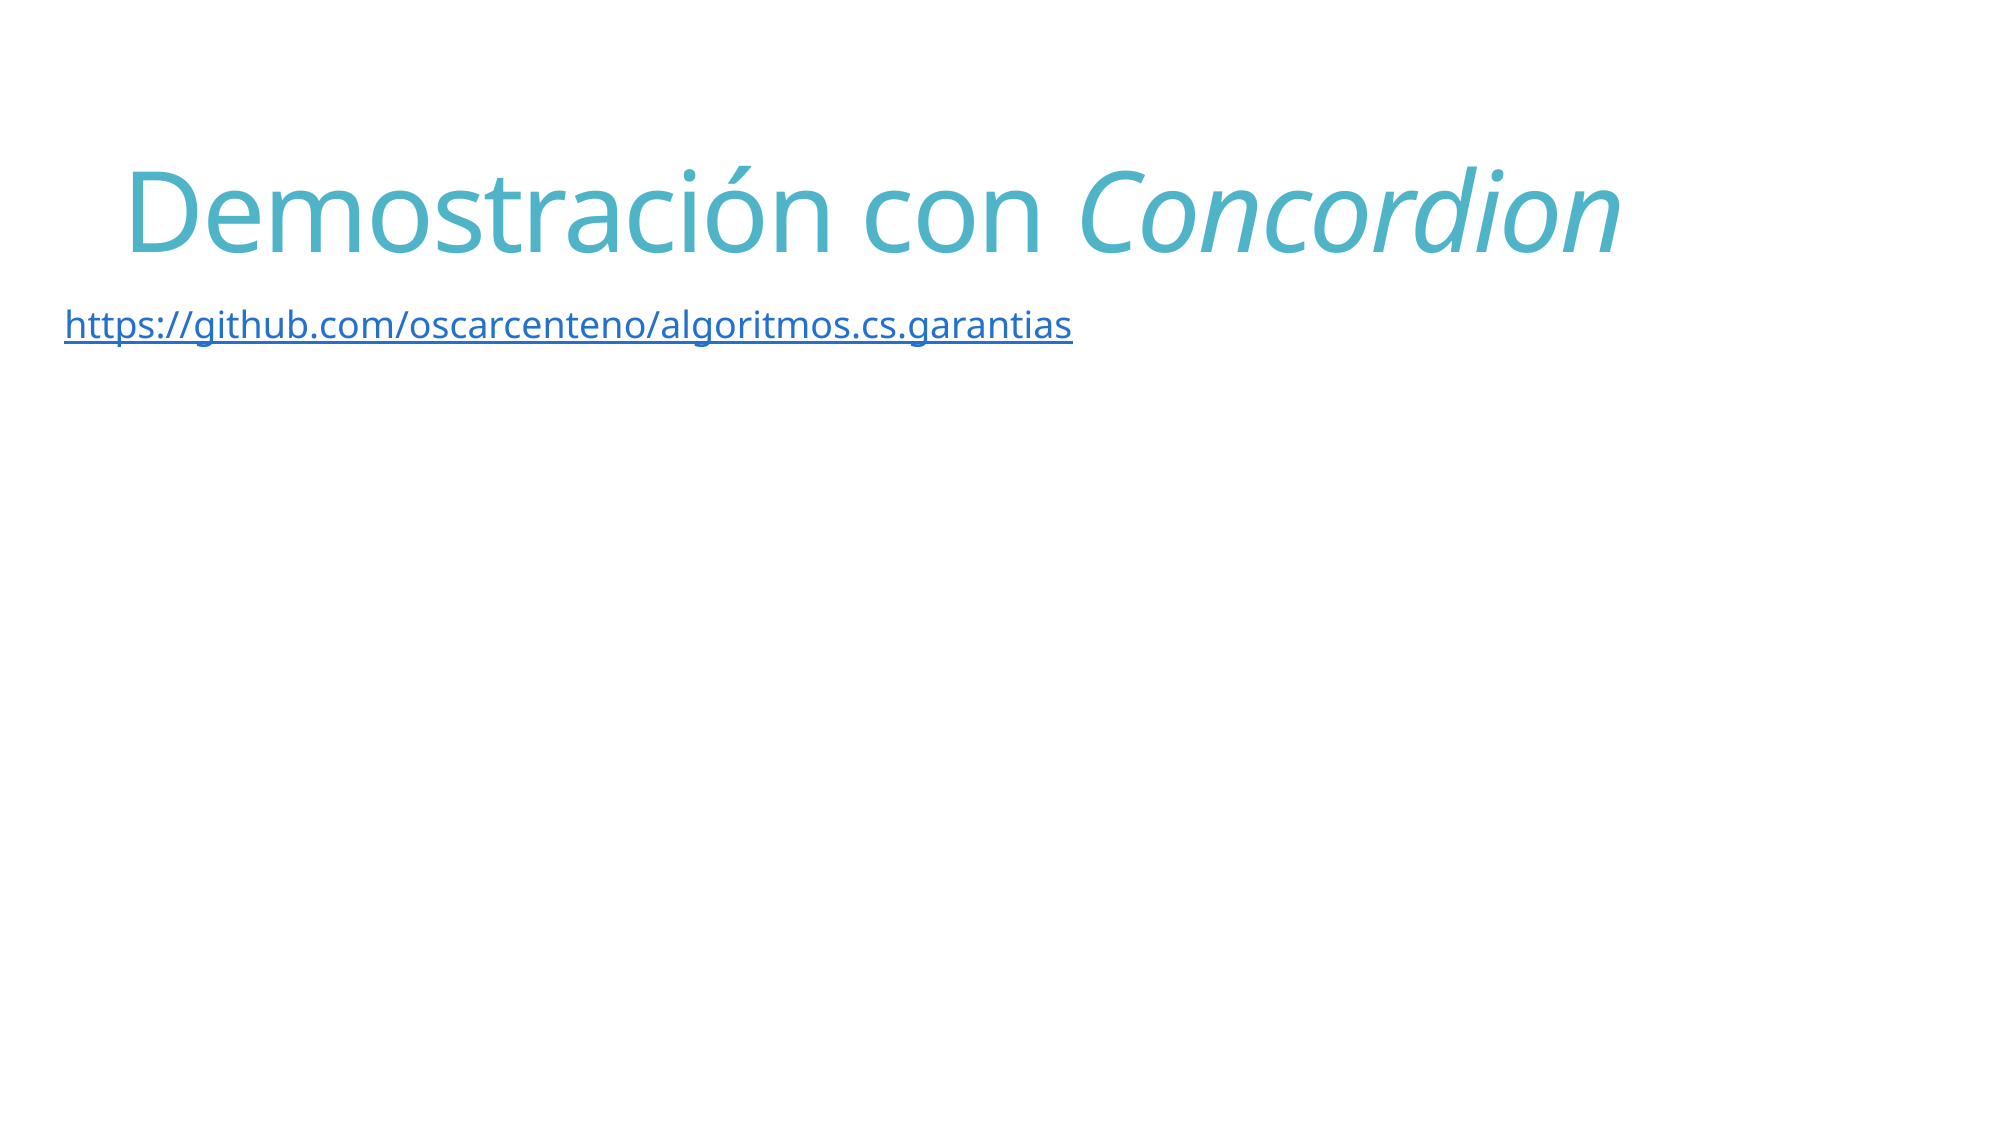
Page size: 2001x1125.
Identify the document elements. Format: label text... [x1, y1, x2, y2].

text_box https://github.com/oscarcenteno/algoritmos.cs.garantias [49, 293, 1088, 360]
title Demostración con Concordion [107, 81, 1875, 354]
